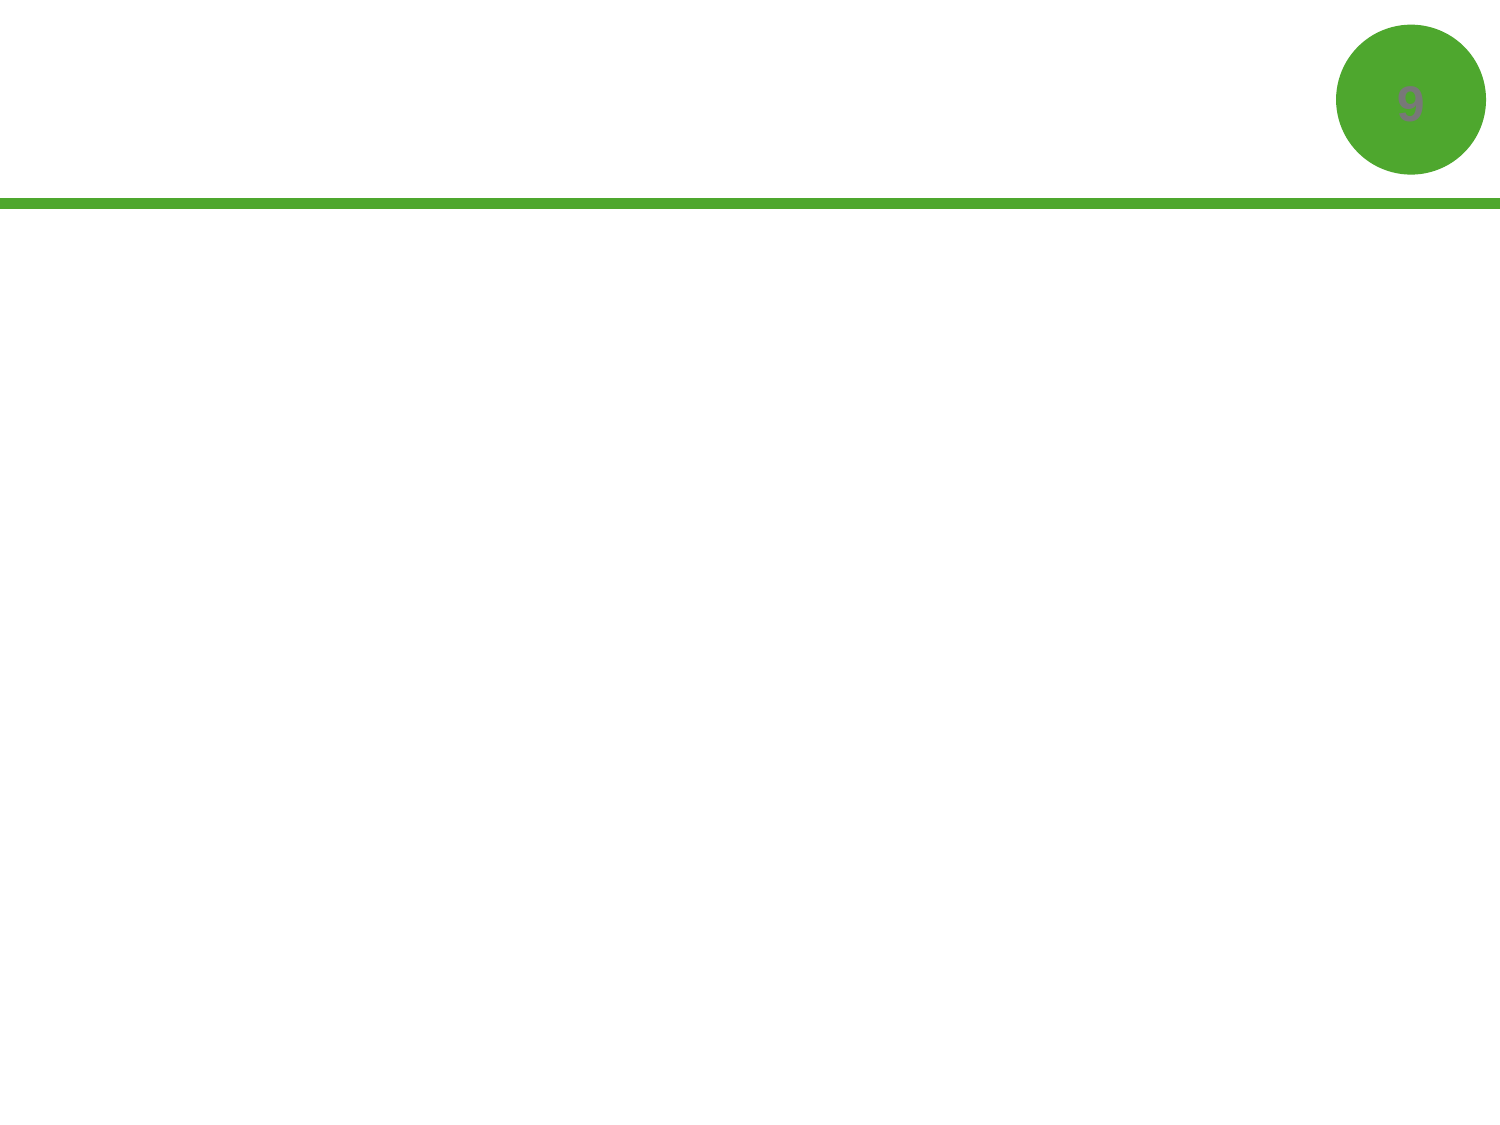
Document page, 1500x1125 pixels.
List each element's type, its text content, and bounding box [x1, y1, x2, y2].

slide_number 8 [1364, 71, 1458, 132]
